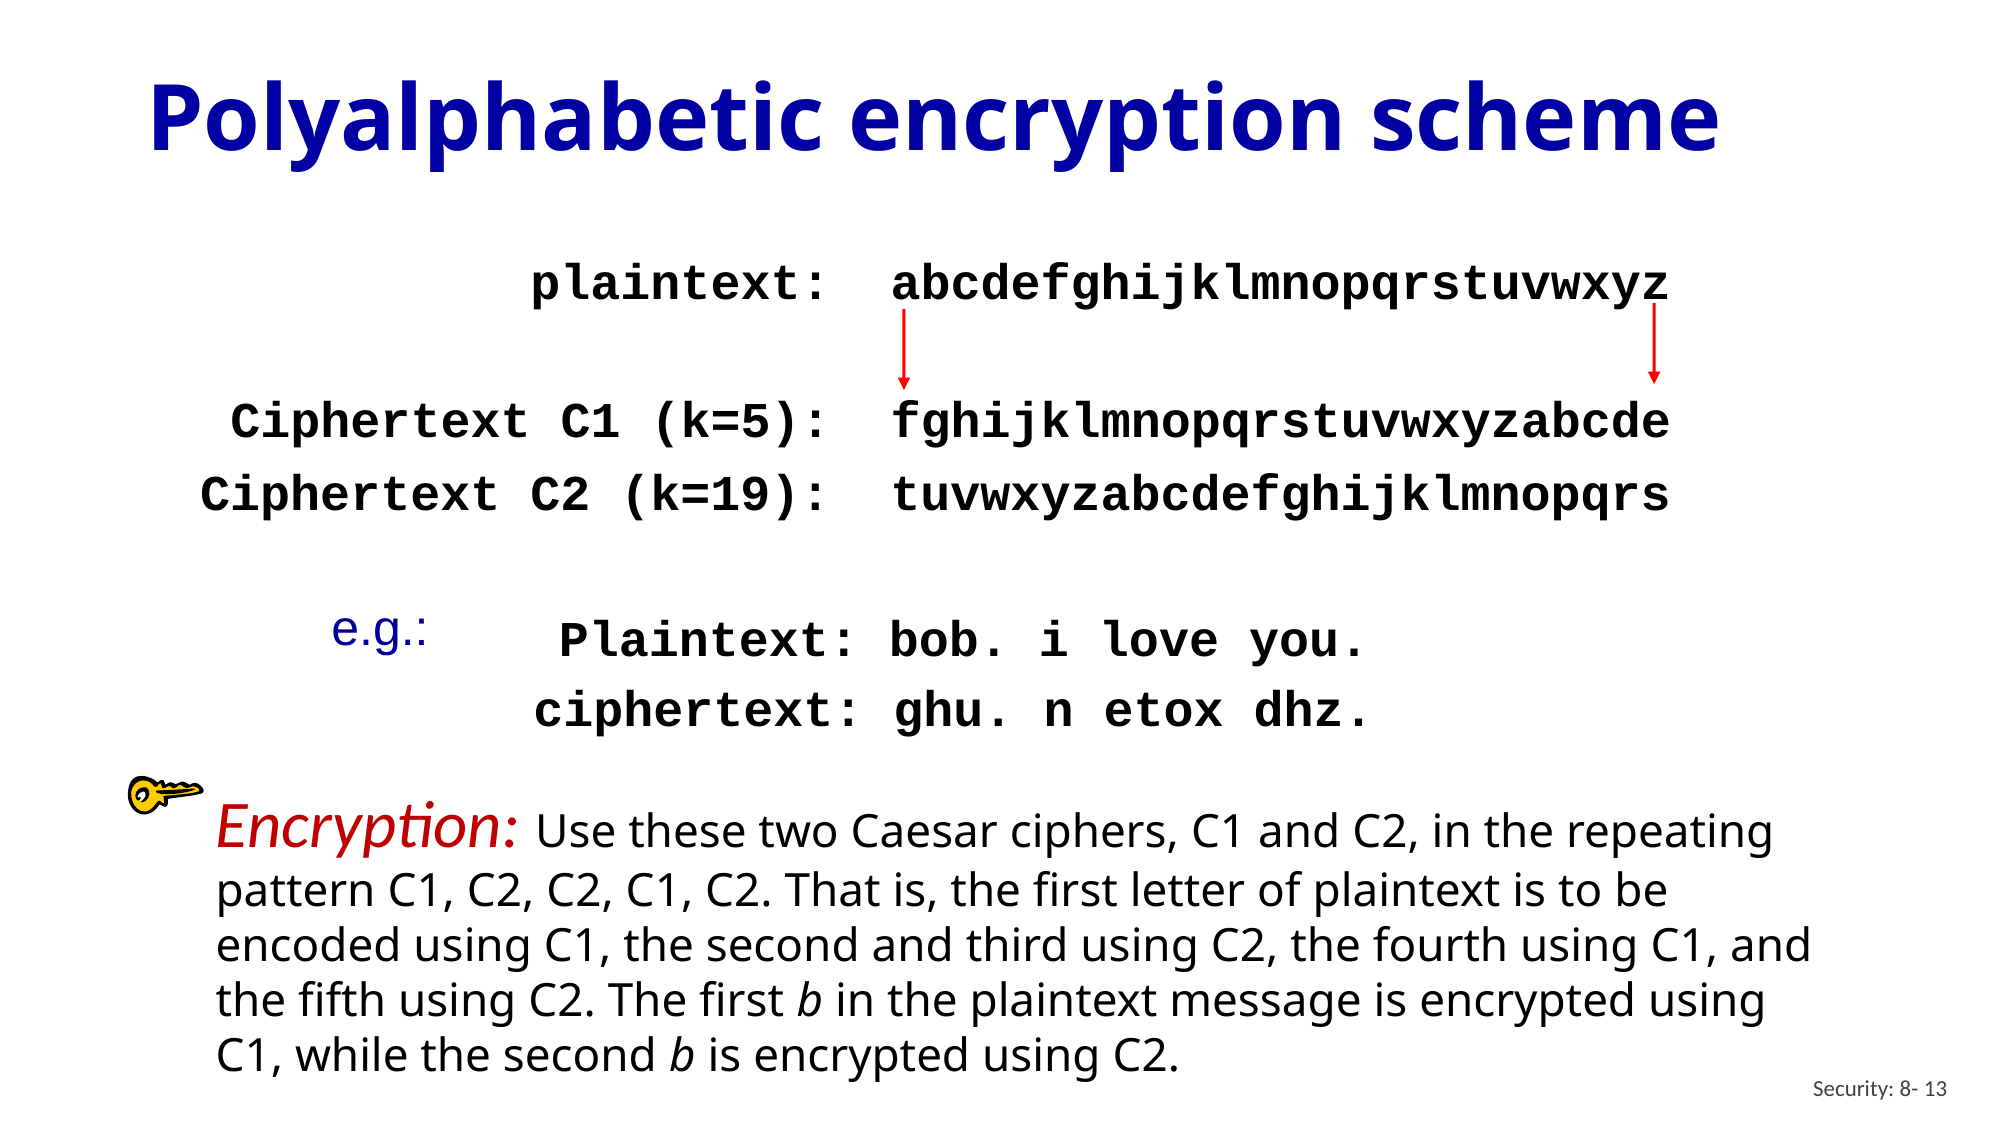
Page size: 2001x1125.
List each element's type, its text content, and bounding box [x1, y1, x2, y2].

picture [127, 775, 204, 815]
text_box Ciphertext C1 (k=5): fghijklmnopqrstuvwxyzabcde [215, 379, 1686, 452]
text_box Encryption: Use these two Caesar ciphers, C1 and C2, in the repeating pattern C1, C2, C2, C1, C2. That is, the first letter of plaintext is to be encoded using C1, the second and third using C2, the fourth using C1, and the fifth using C2. The first b in the plaintext message is encrypted using C1, while the second b is encrypted using C2. [200, 773, 1856, 1125]
text_box ciphertext: ghu. n etox dhz. [518, 668, 1419, 744]
text_box Ciphertext C2 (k=19): tuvwxyzabcdefghijklmnopqrs [185, 452, 1686, 528]
slide_number Security: 8- 13 [1512, 1056, 1963, 1117]
title Polyalphabetic encryption scheme [131, 47, 1856, 195]
text_box Plaintext: bob. i love you. [543, 598, 1414, 668]
text_box e.g.: [316, 588, 444, 664]
text_box plaintext: abcdefghijklmnopqrstuvwxyz [515, 241, 1686, 317]
text_box [897, 309, 911, 390]
text_box [1647, 303, 1661, 385]
